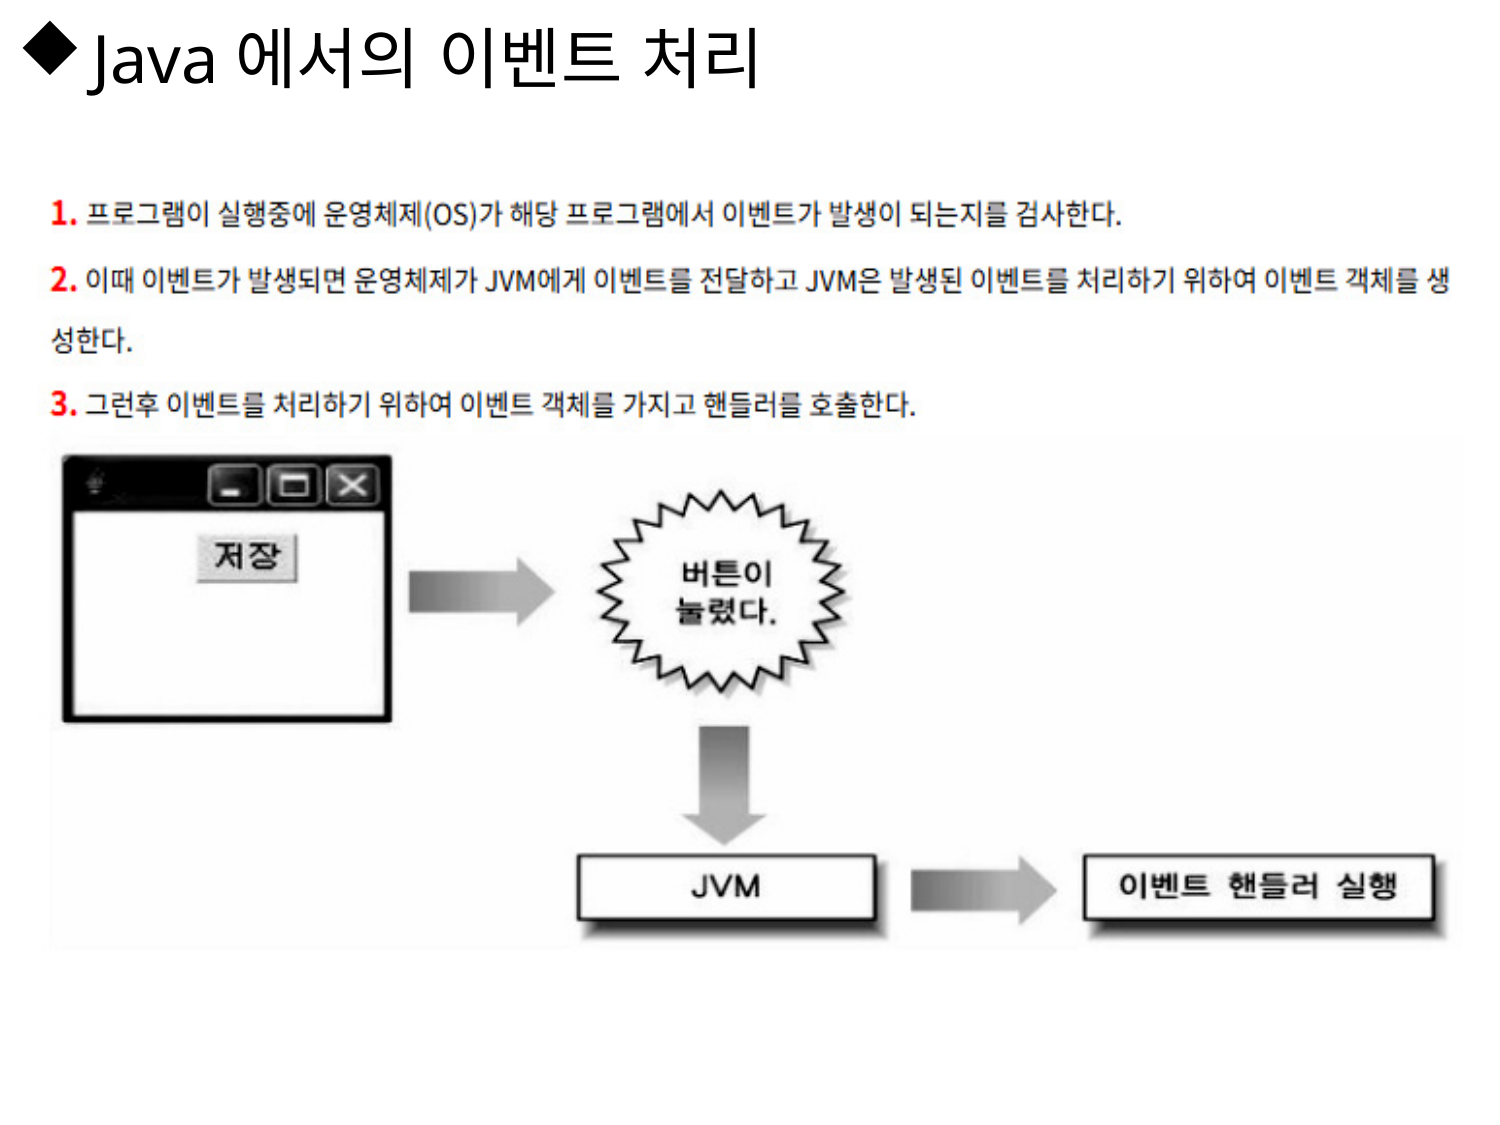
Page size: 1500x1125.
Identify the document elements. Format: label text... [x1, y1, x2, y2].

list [37, 184, 1463, 953]
title Java에서의 이벤트 처리 [2, 0, 1500, 114]
